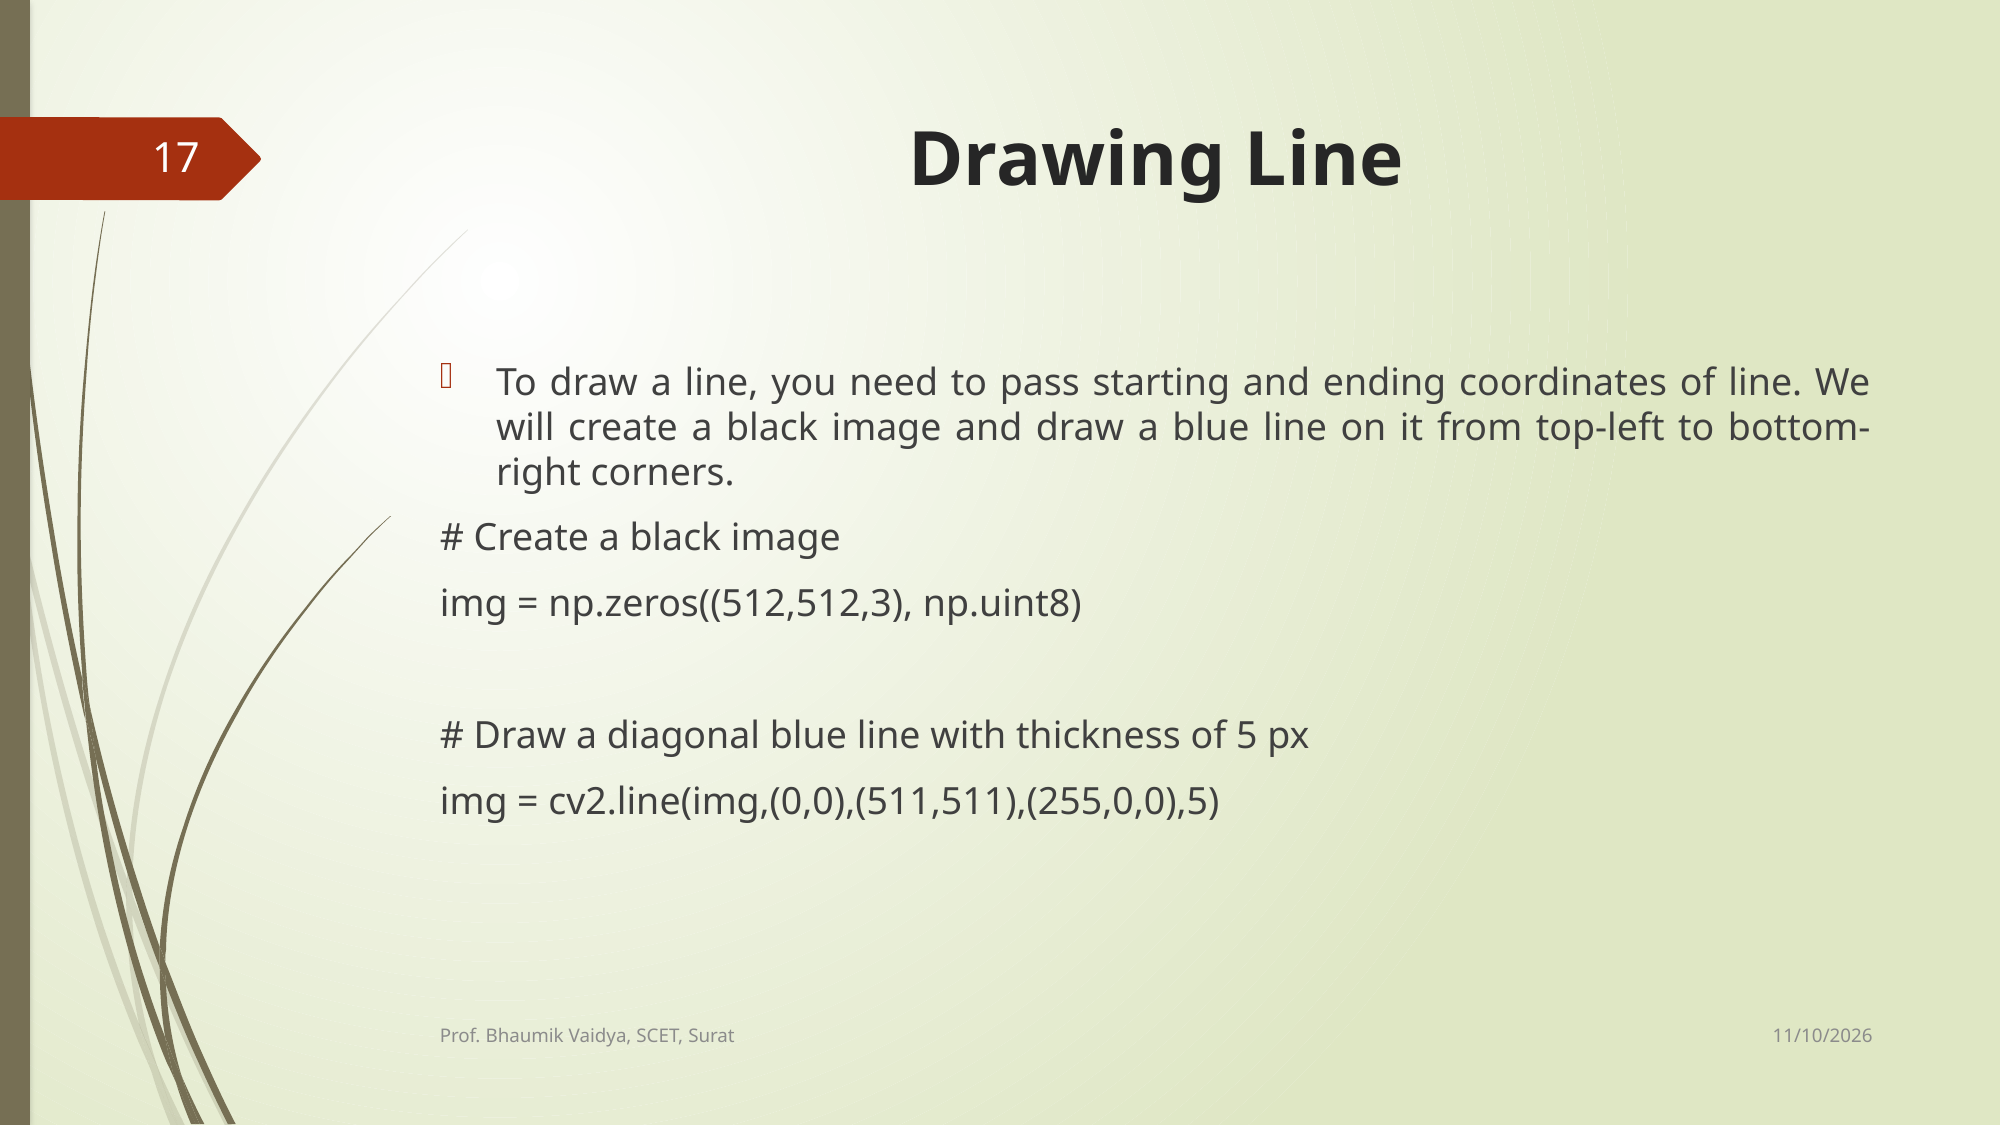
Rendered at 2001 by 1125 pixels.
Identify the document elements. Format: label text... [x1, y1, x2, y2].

list To draw a line, you need to pass starting and ending coordinates of line. We will create a black image and draw a blue line on it from top-left to bottom-right corners. # Create a black image img = np.zeros((512,512,3), np.uint8) # Draw a diagonal blue line with thickness of 5 px img = cv2.line(img,(0,0),(511,511),(255,0,0),5) [424, 350, 1888, 970]
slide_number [1699, 1005, 1888, 1067]
title Drawing Line [425, 102, 1888, 313]
slide_number 17 [87, 129, 216, 190]
footer Prof. Bhaumik Vaidya, SCET, Surat [424, 1006, 1675, 1067]
